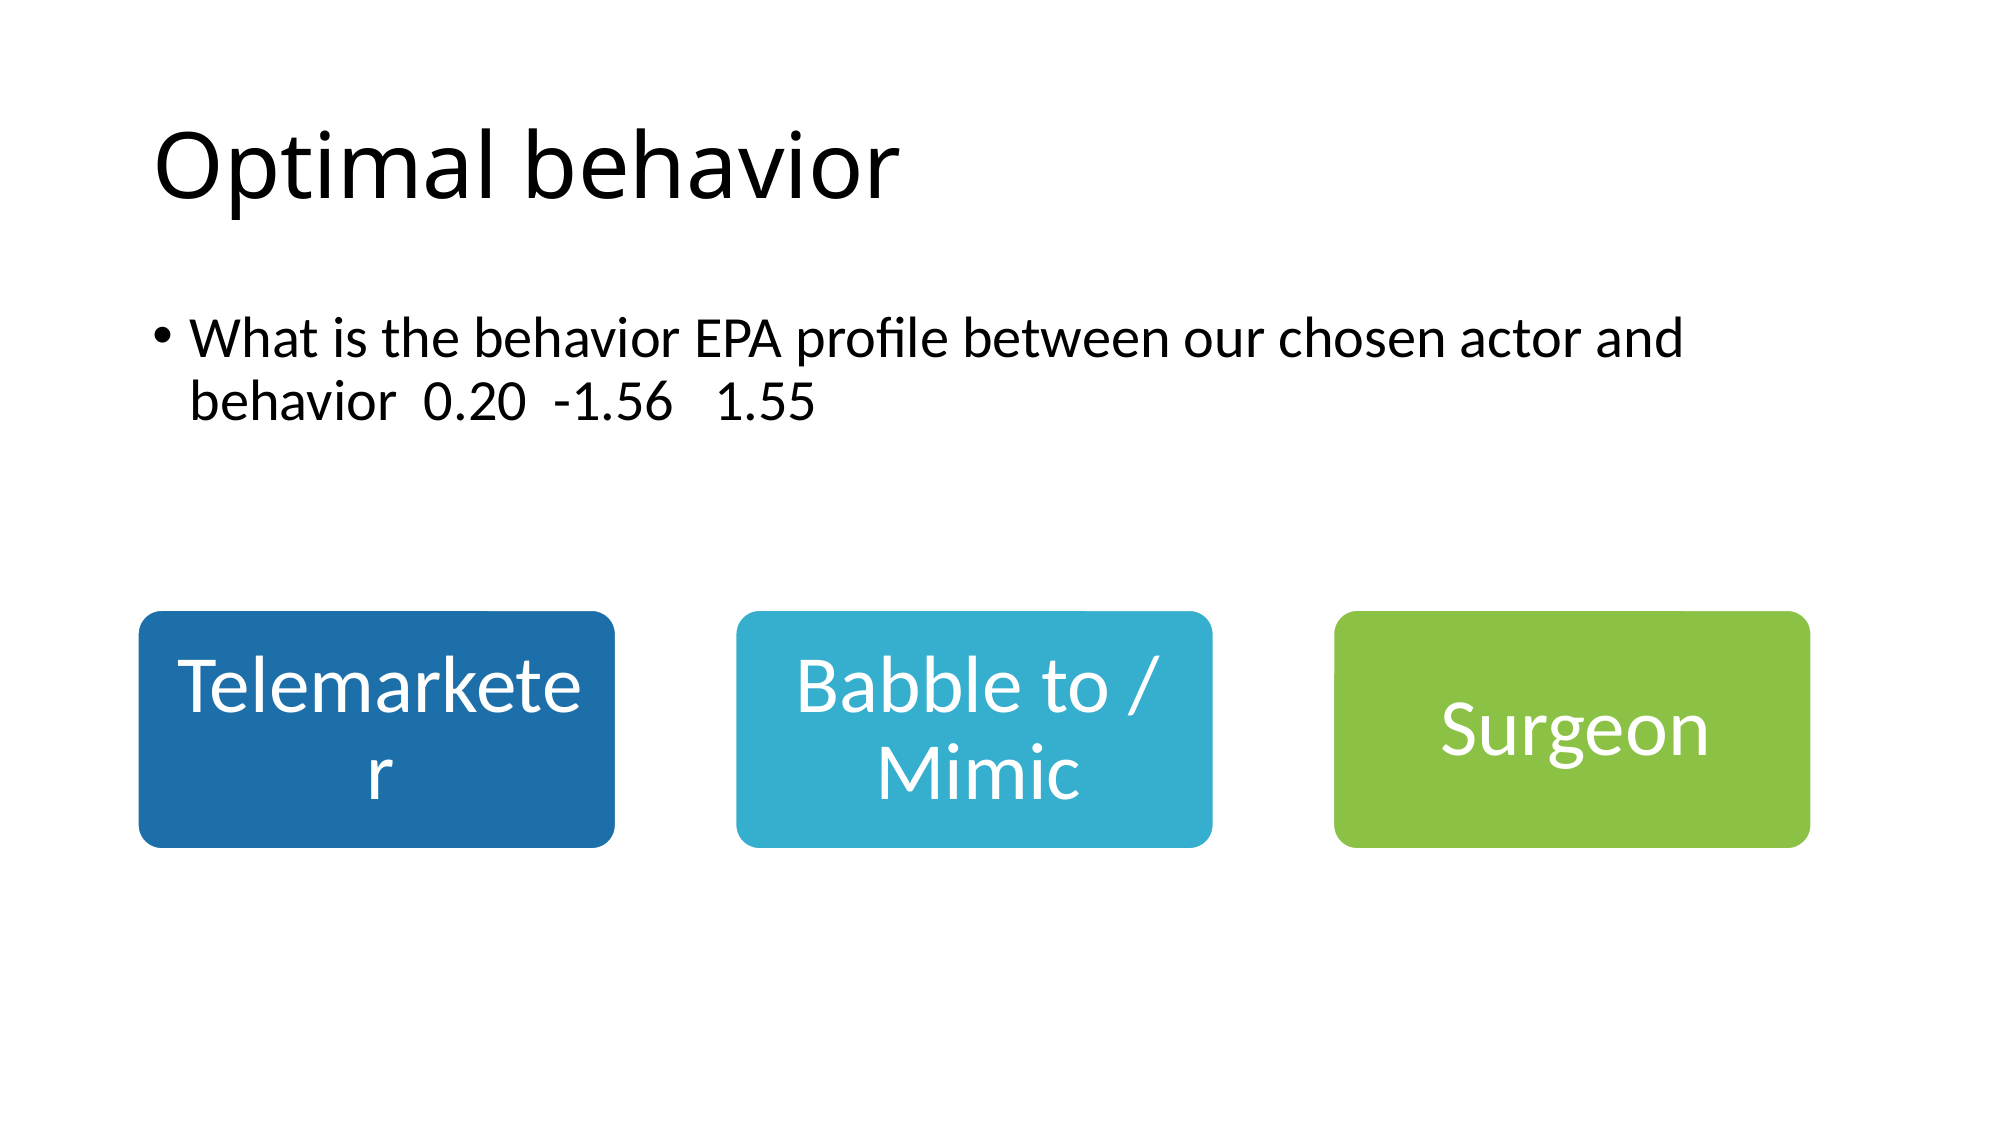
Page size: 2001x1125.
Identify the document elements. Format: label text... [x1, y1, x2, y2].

list What is the behavior EPA profile between our chosen actor and behavior 0.20 -1.56 1.55 [137, 299, 1863, 1014]
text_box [137, 504, 1812, 955]
title Optimal behavior [137, 59, 1863, 278]
